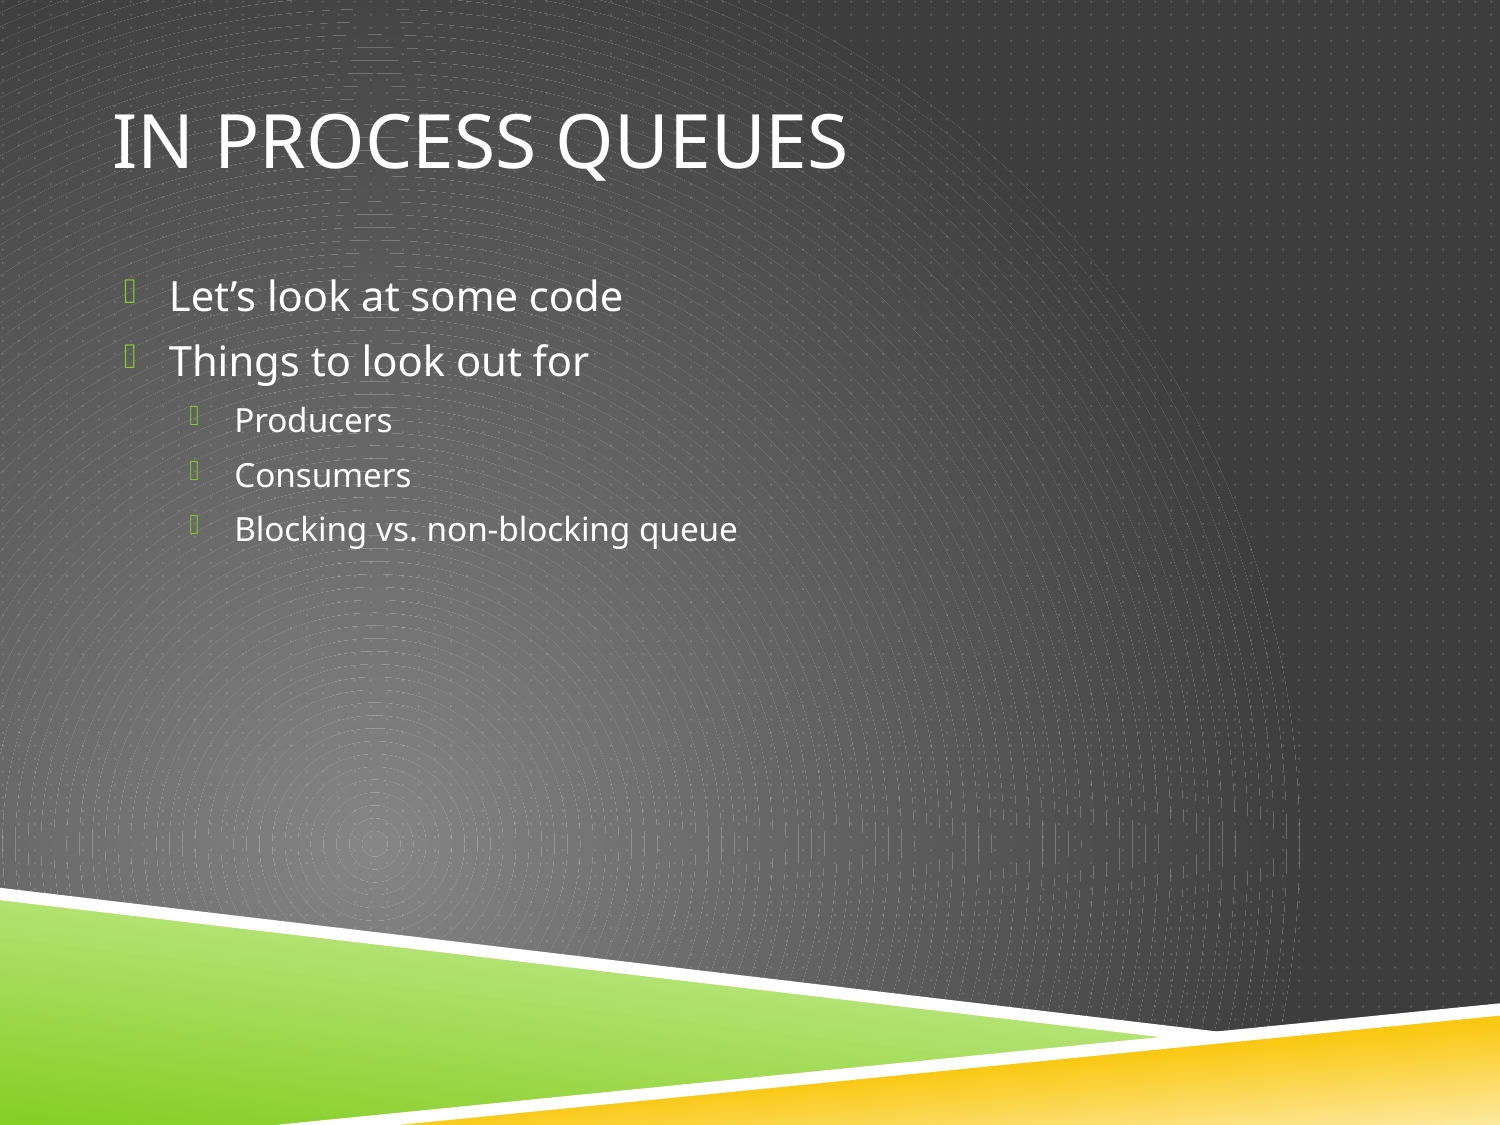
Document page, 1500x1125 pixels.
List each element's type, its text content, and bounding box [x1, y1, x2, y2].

title In process queues [112, 45, 1388, 233]
list Let’s look at some code Things to look out for Producers Consumers Blocking vs. non-blocking queue [112, 262, 1388, 875]
